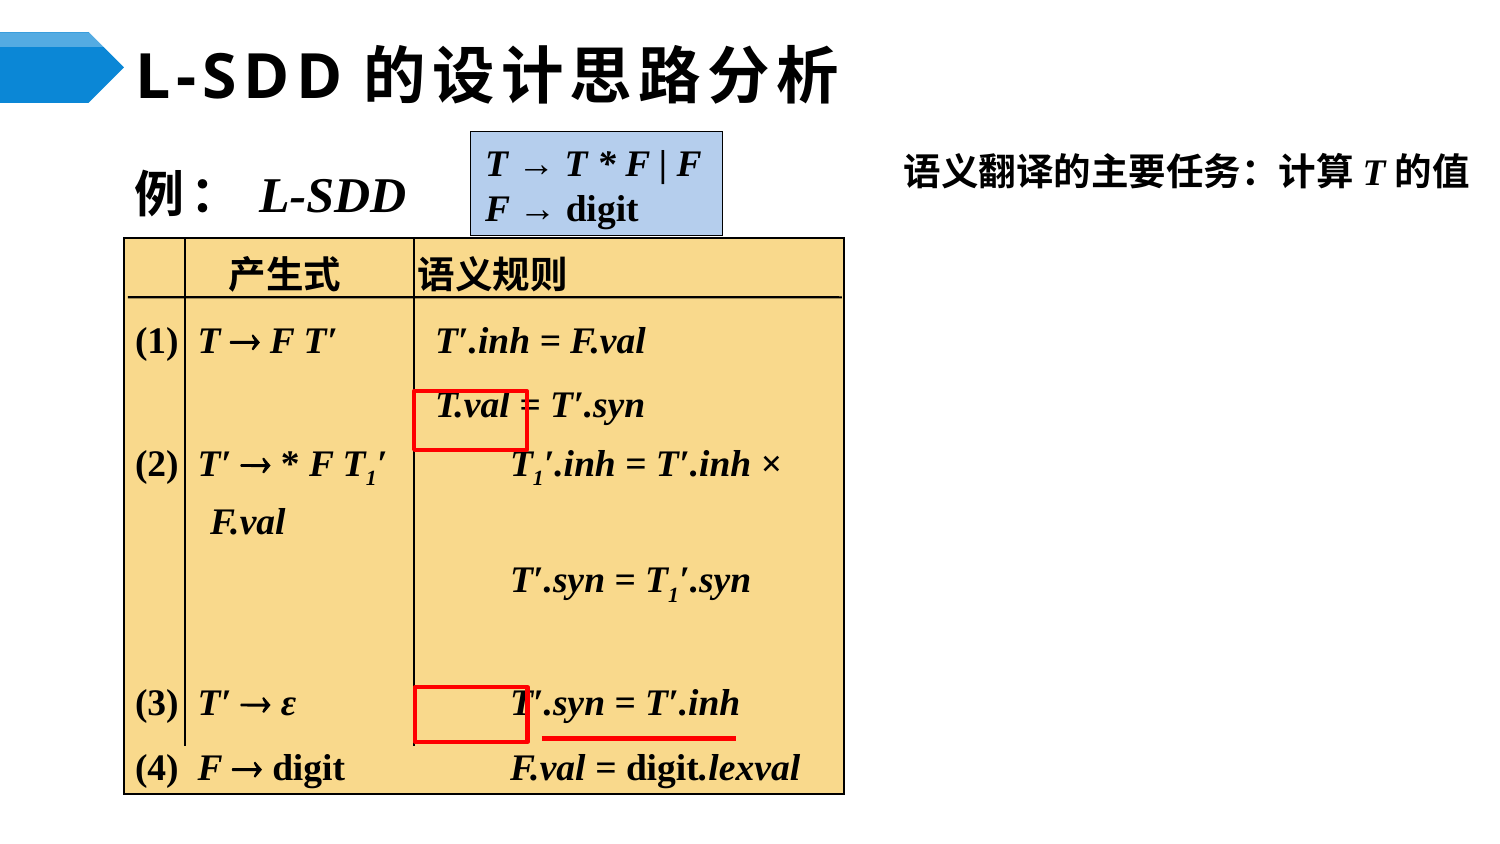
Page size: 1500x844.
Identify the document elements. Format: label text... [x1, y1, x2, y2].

table_header 继承属性 [798, 756, 843, 760]
text_box 例：L-SDD [119, 154, 421, 230]
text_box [123, 237, 845, 751]
title L-SDD的设计思路分析 [123, 43, 1425, 103]
text_box 语义翻译的主要任务：计算T的值 [888, 140, 1485, 201]
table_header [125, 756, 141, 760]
text_box T → T * F | F F → digit [470, 131, 723, 236]
